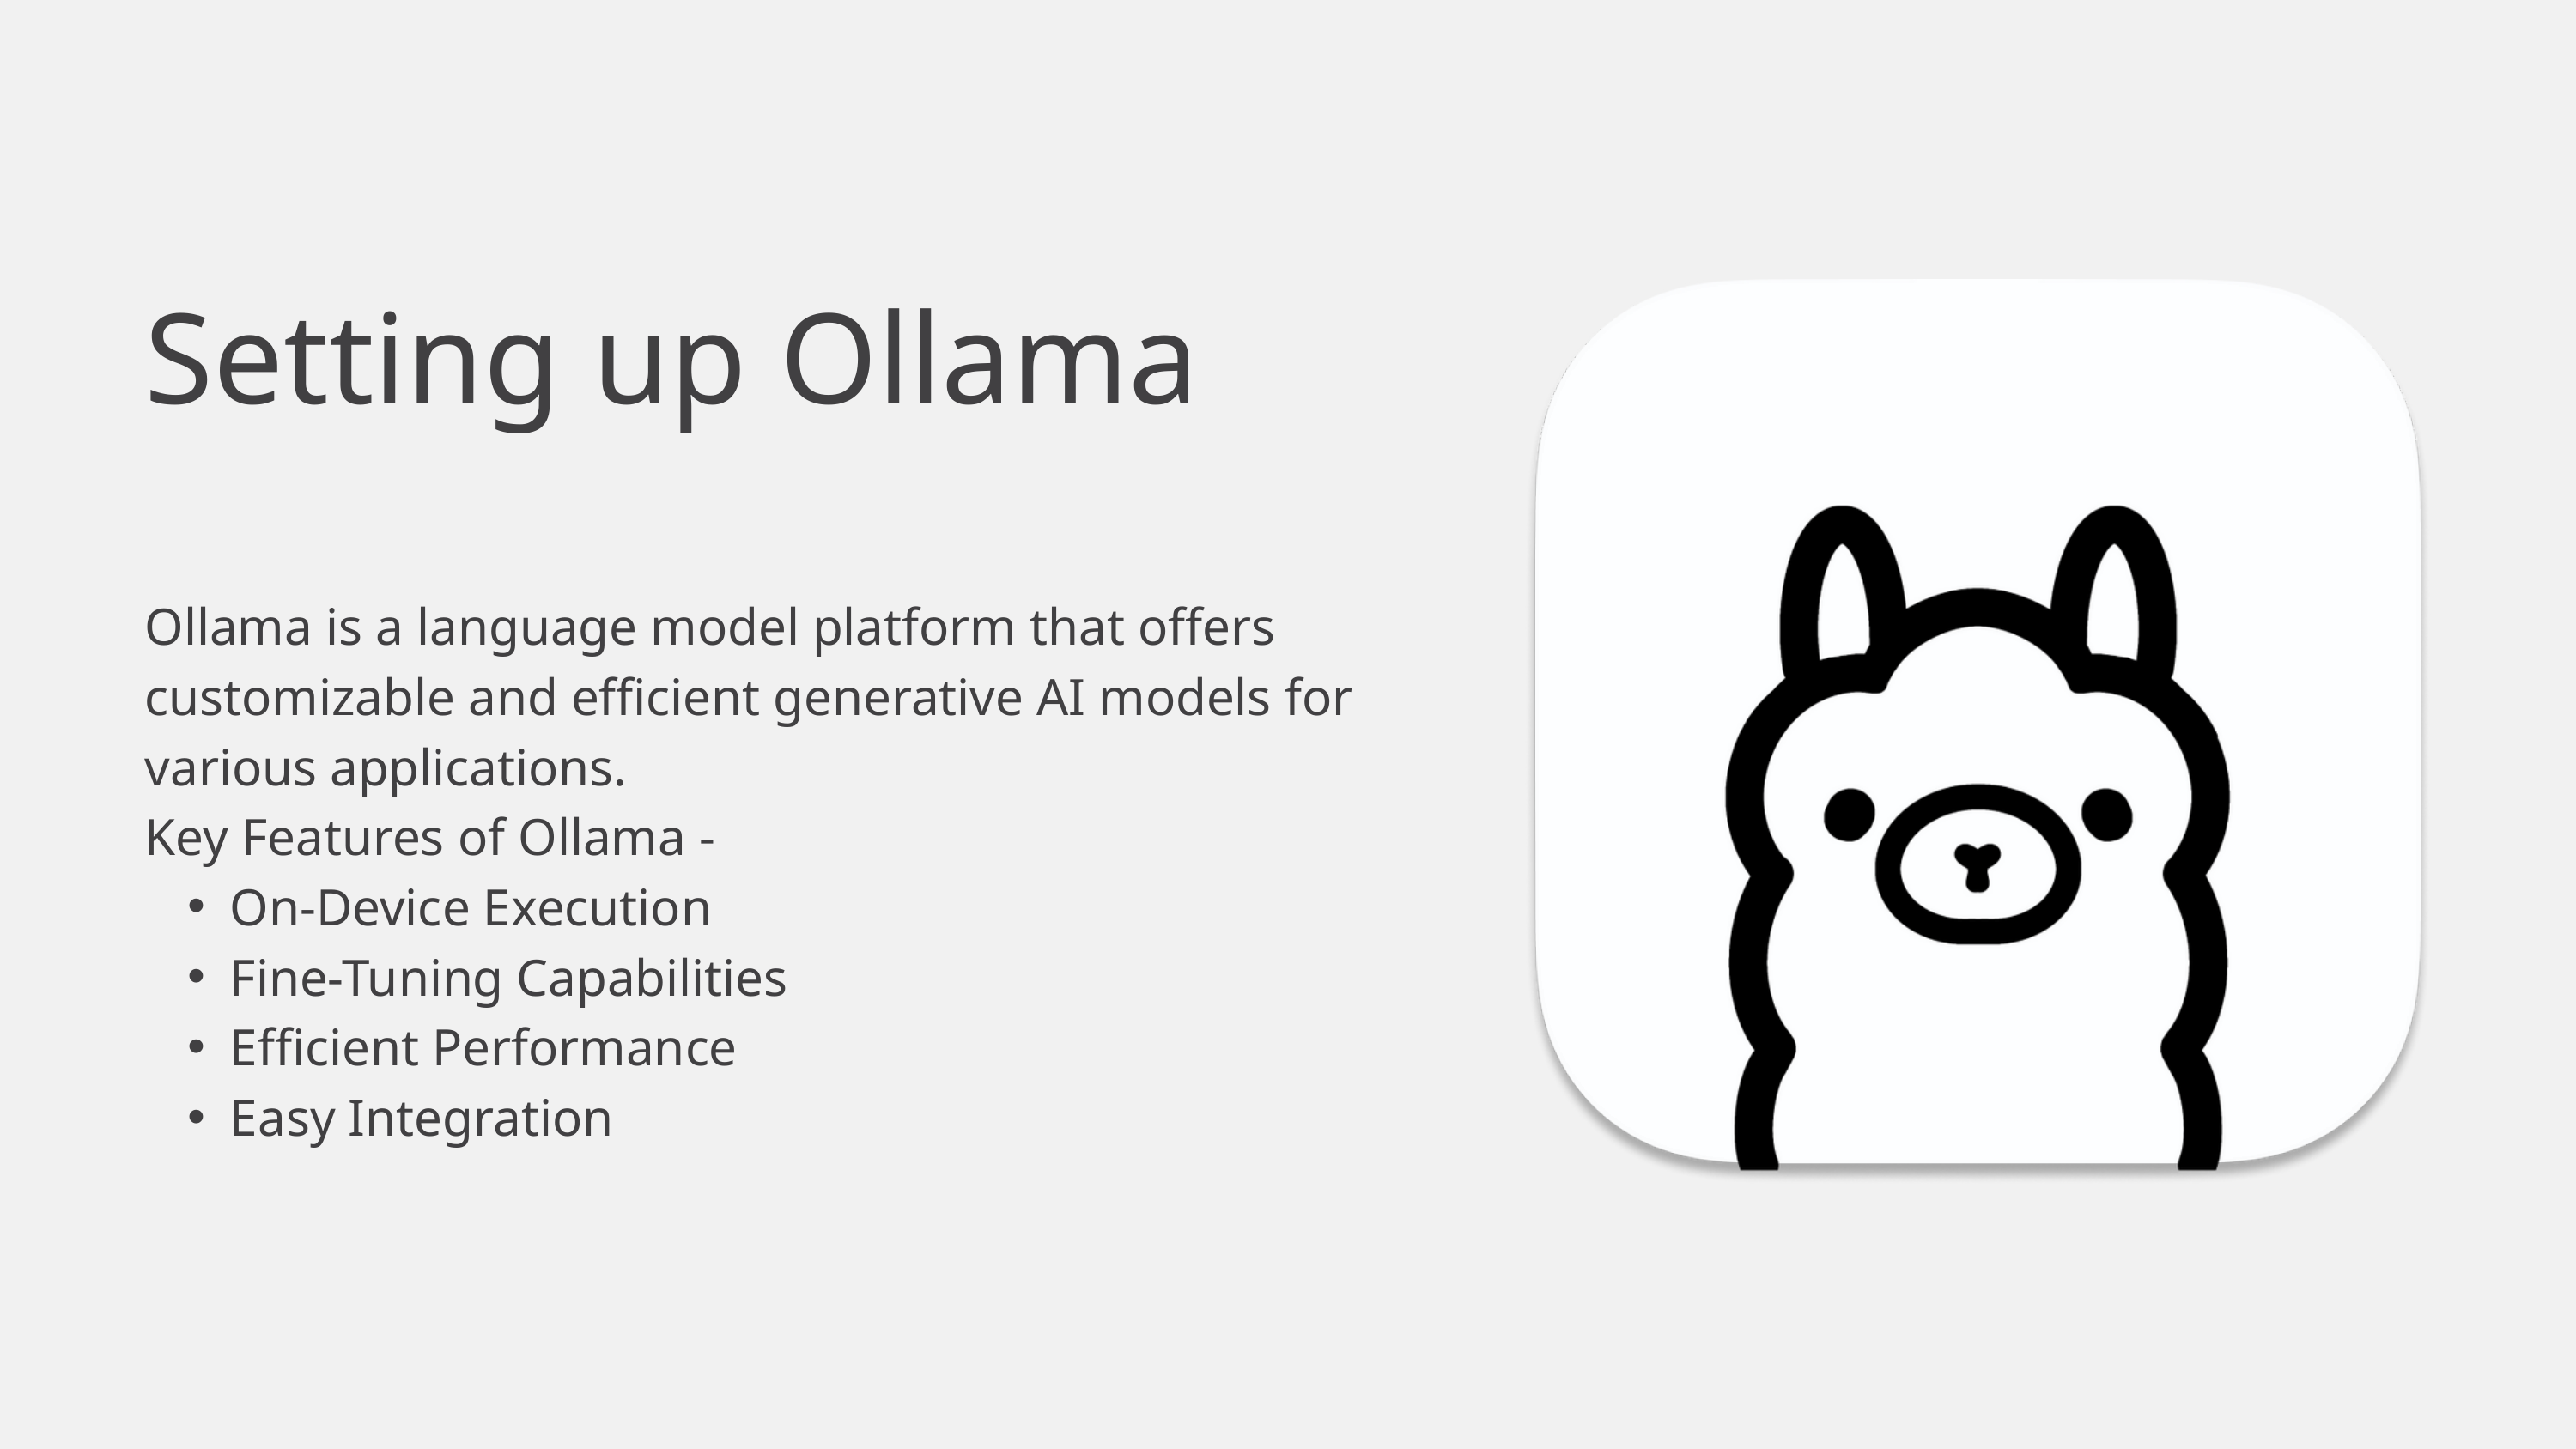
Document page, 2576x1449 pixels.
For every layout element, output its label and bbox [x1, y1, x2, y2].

text_box [144, 279, 1816, 1139]
text_box [1524, 279, 2432, 1185]
